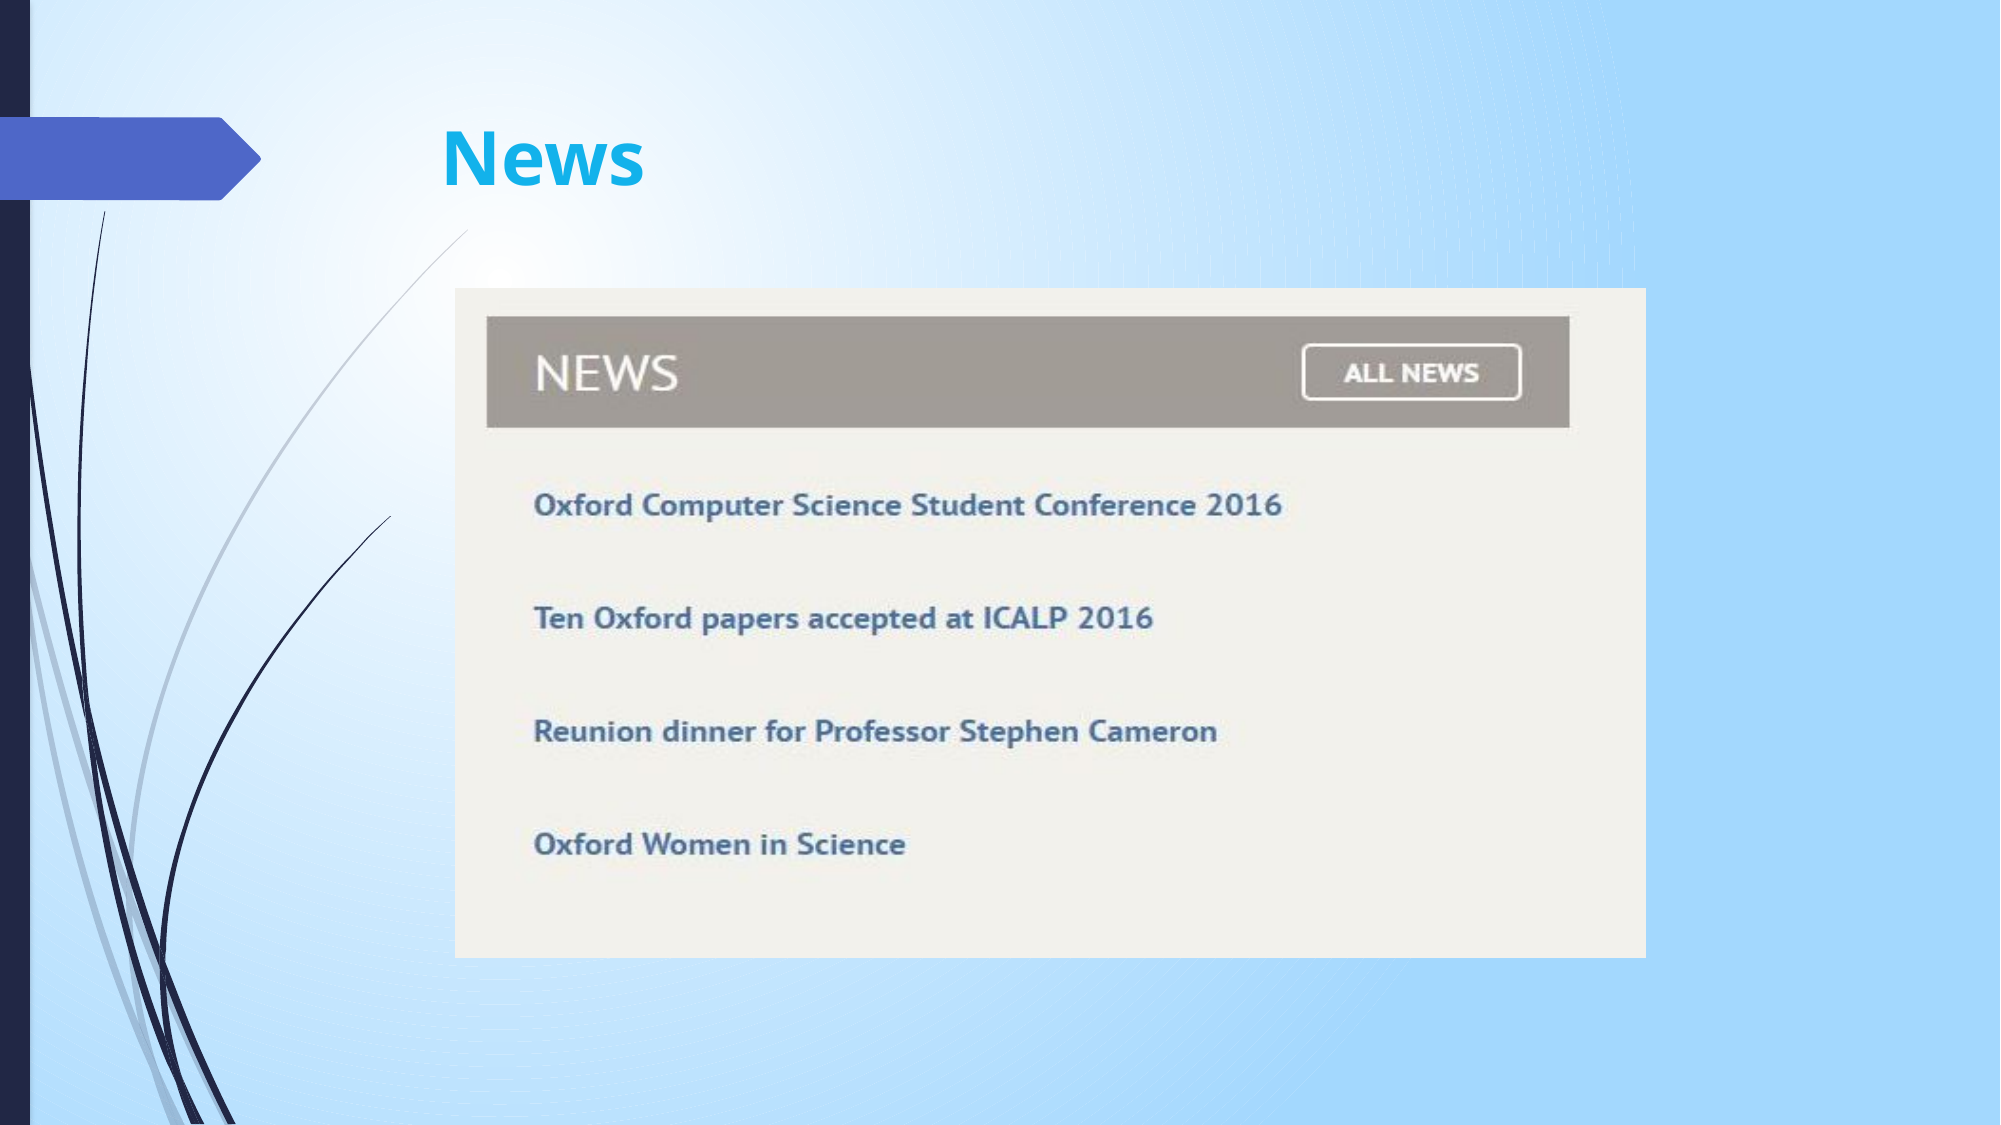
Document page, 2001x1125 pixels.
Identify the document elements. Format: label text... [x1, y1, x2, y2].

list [454, 288, 1646, 959]
title News [425, 102, 1888, 313]
